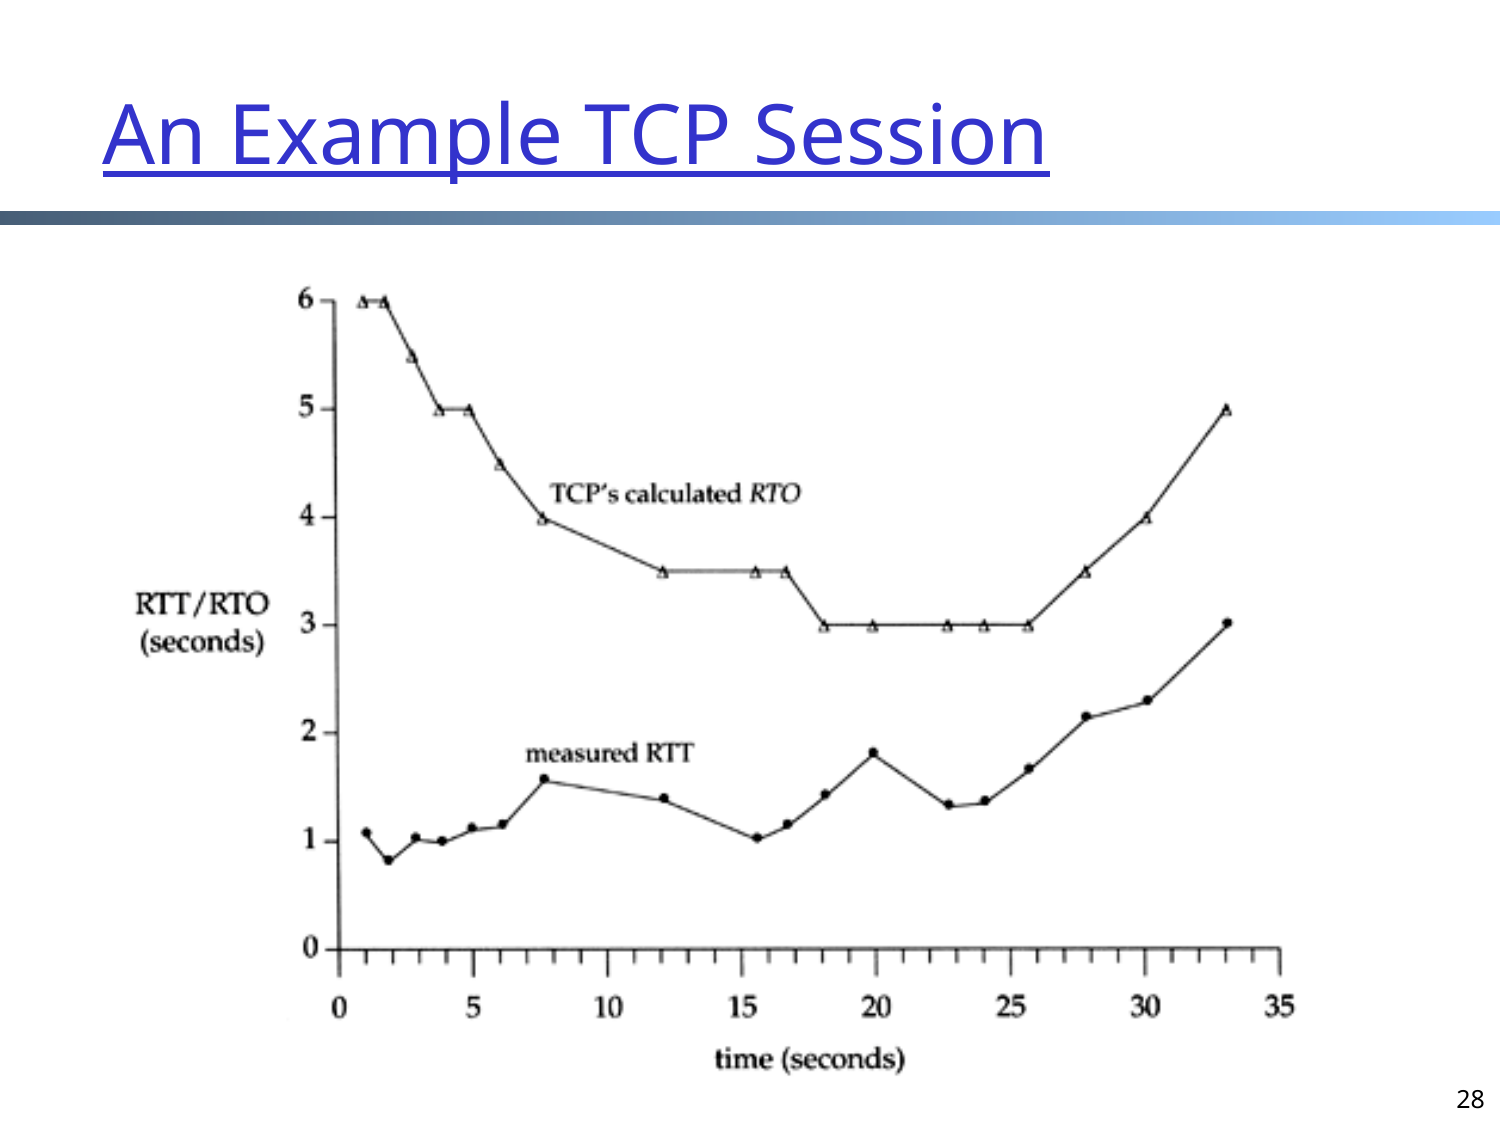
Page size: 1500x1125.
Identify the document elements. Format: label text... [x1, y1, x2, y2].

slide_number 28 [1150, 1049, 1500, 1125]
title An Example TCP Session [87, 37, 1363, 225]
picture [117, 266, 1311, 1088]
